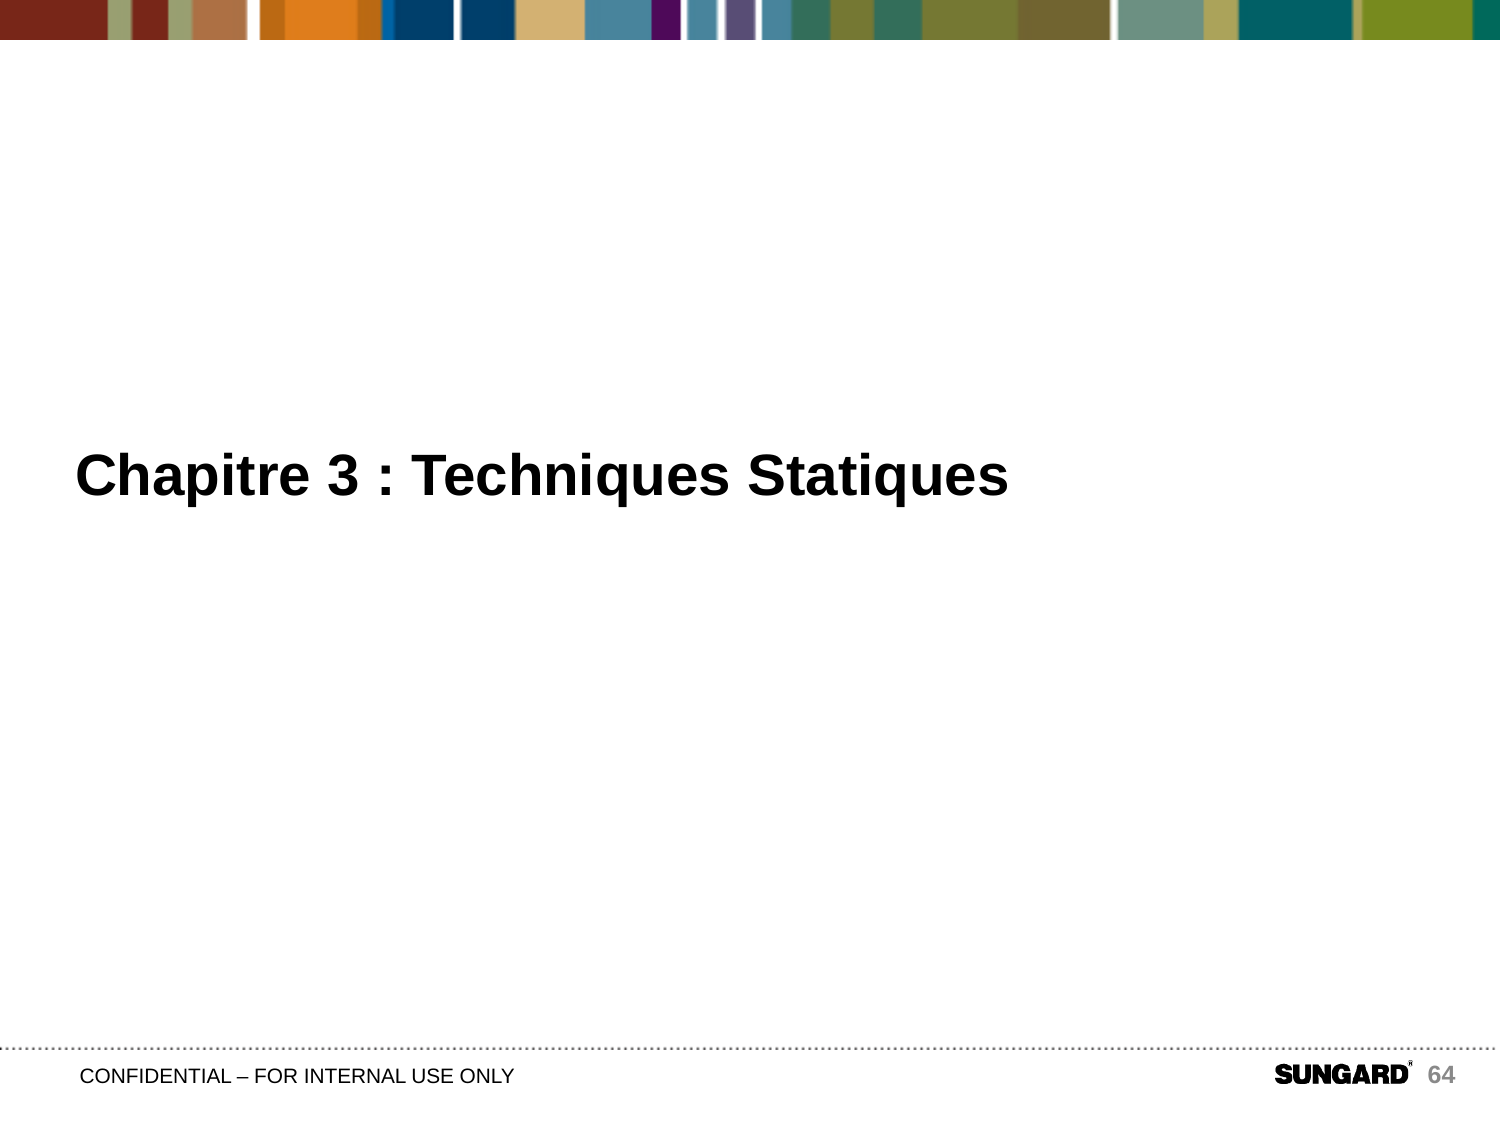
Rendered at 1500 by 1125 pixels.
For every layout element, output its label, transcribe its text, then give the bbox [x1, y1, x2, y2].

picture [0, 0, 1500, 40]
picture [0, 1043, 1500, 1050]
slide_number 64 [1396, 1058, 1456, 1088]
picture [1275, 1060, 1396, 1084]
title Chapitre 3 : Techniques Statiques [74, 437, 1452, 734]
